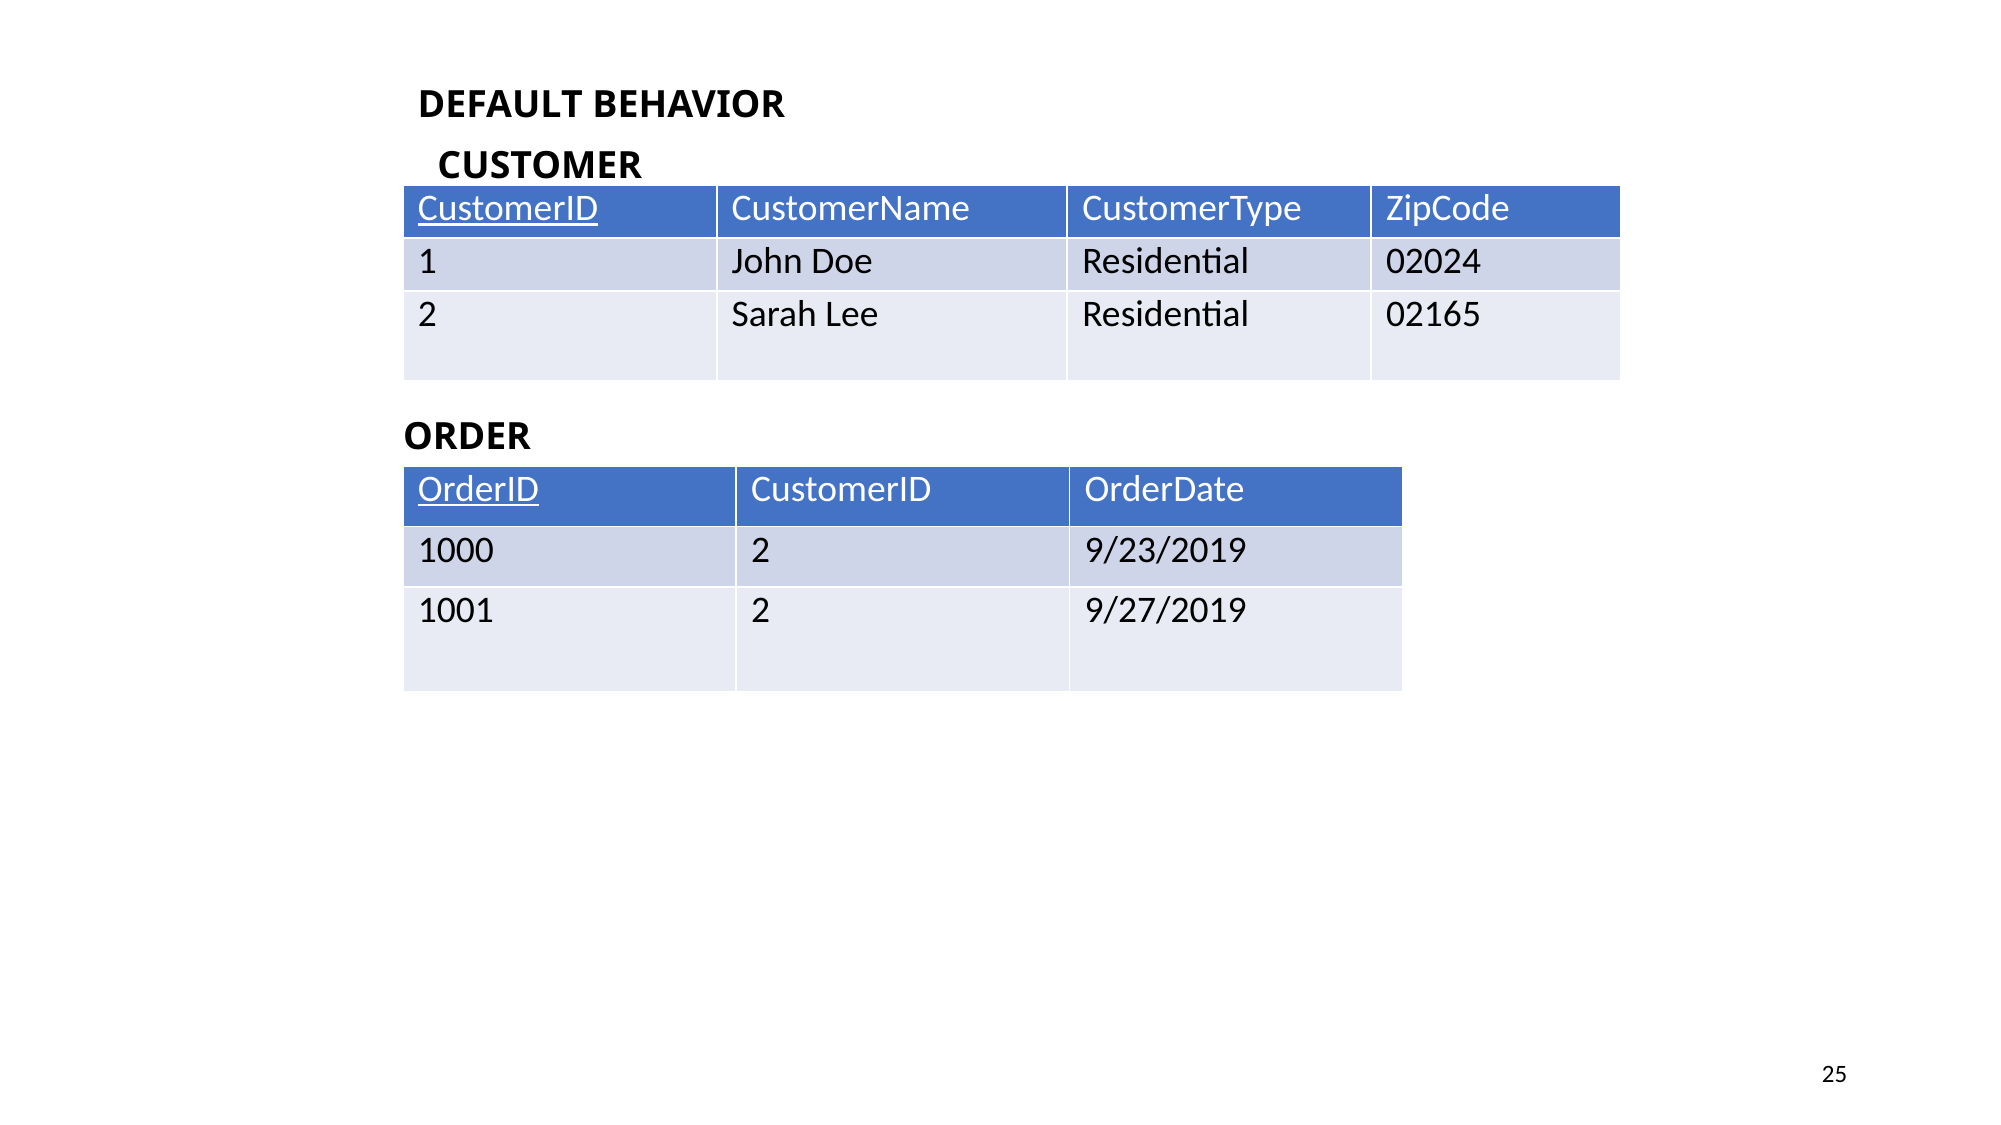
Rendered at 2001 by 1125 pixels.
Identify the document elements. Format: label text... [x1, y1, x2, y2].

table_cell 1001 [404, 588, 735, 691]
table_cell 2 [404, 292, 716, 380]
table_cell 9/27/2019 [1070, 588, 1402, 691]
table_header CustomerID [737, 467, 1069, 526]
table_header CustomerID [404, 186, 716, 237]
slide_number 25 [1412, 1042, 1863, 1103]
table_cell Residential [1068, 292, 1370, 380]
table_cell 2 [737, 527, 1069, 586]
table_header OrderDate [1070, 467, 1402, 526]
table_cell 1 [404, 239, 716, 290]
table_cell 1000 [404, 527, 735, 586]
table_cell Residential [1068, 239, 1370, 290]
table_cell 9/23/2019 [1070, 527, 1402, 586]
text_box DEFAULT BEHAVIOR [402, 72, 1544, 133]
table_cell 02024 [1372, 239, 1620, 290]
table_header OrderID [404, 467, 735, 526]
table_cell 2 [737, 588, 1069, 691]
table_header CustomerType [1068, 186, 1370, 237]
table_header CustomerName [718, 186, 1066, 237]
text_box ORDER [378, 404, 760, 465]
table_header ZipCode [1372, 186, 1620, 237]
table_cell Sarah Lee [718, 292, 1066, 380]
table_cell 02165 [1372, 292, 1620, 380]
text_box CUSTOMER [422, 133, 805, 193]
table_cell John Doe [718, 239, 1066, 290]
